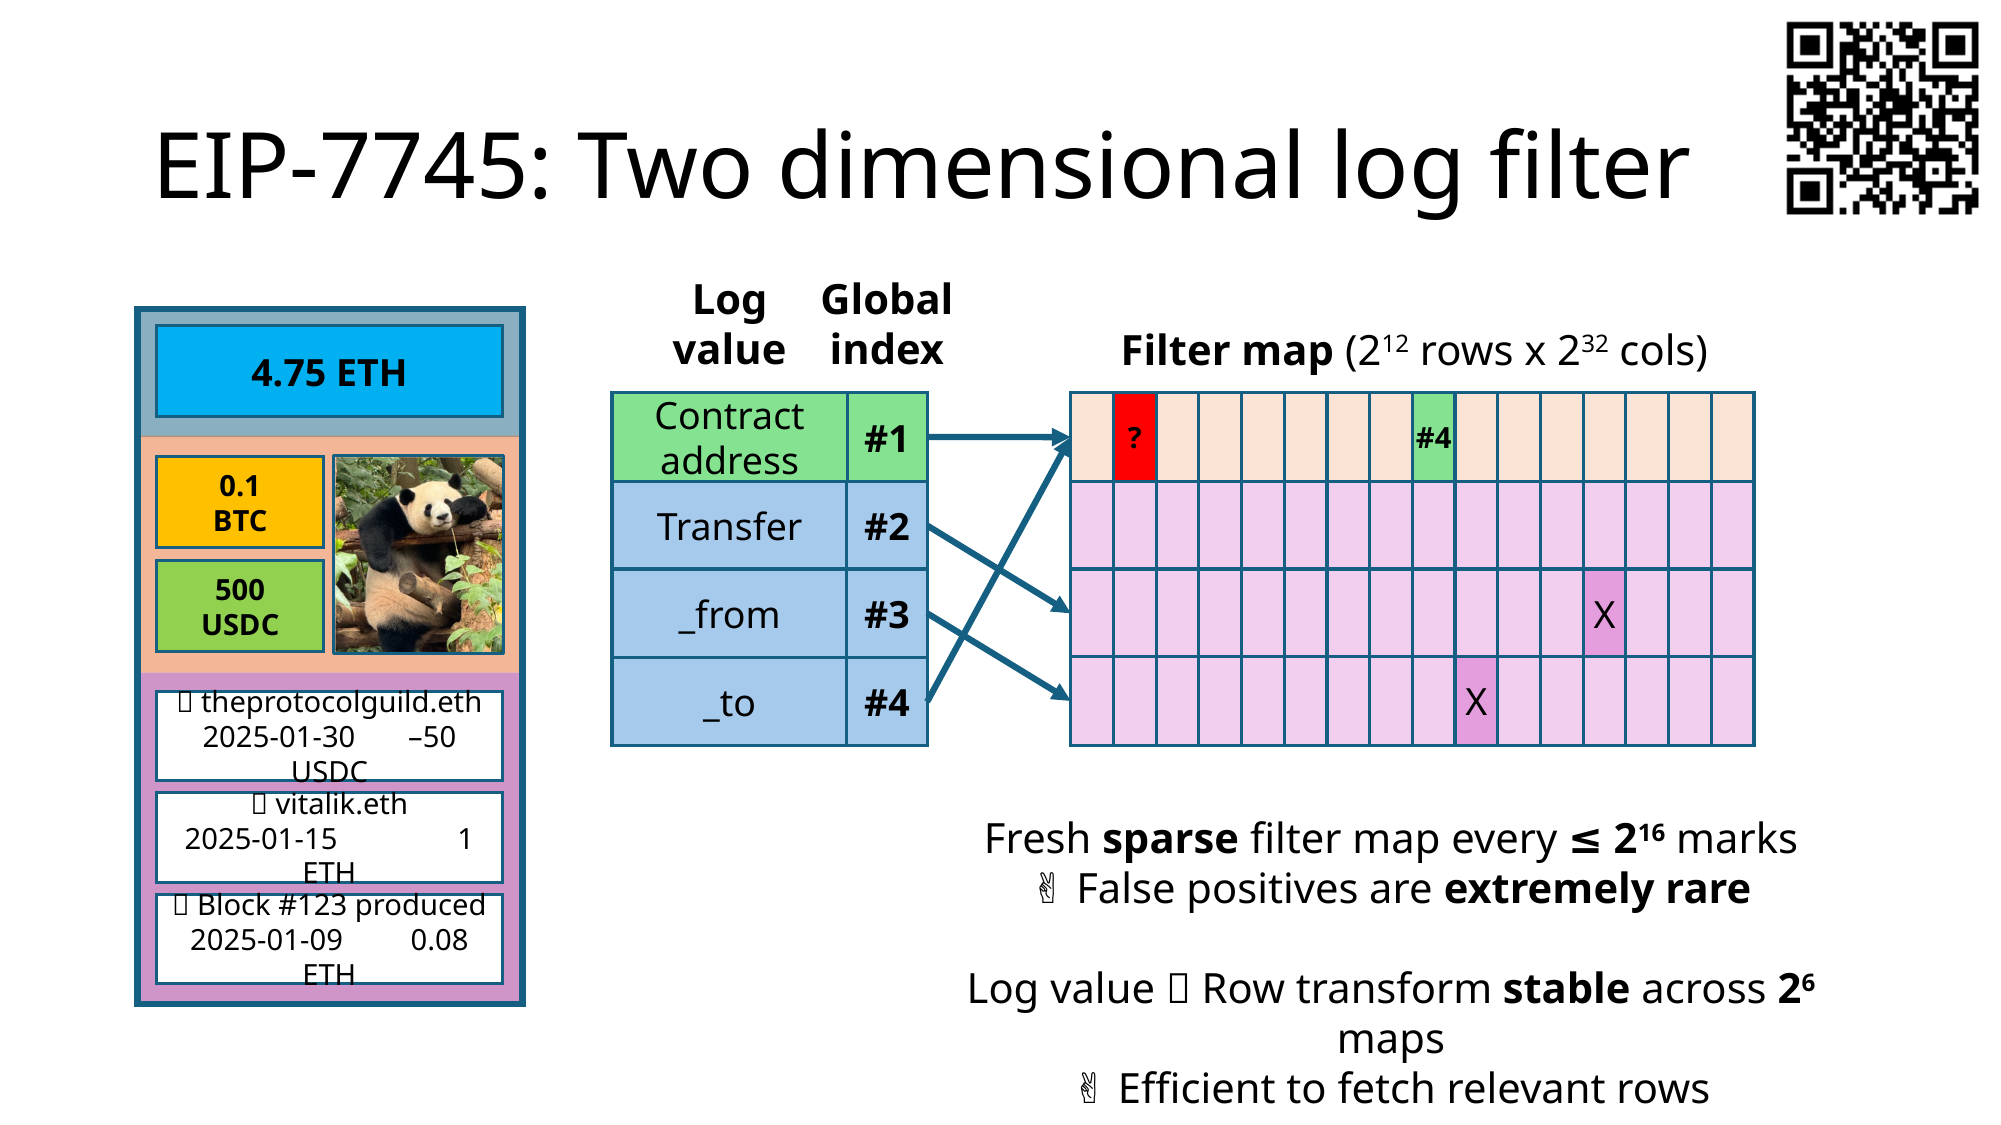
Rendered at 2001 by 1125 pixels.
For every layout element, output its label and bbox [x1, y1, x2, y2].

text_box [923, 804, 1859, 1120]
list [320, 470, 517, 639]
title [137, 59, 1863, 278]
text_box [611, 265, 1005, 381]
text_box [1072, 316, 1756, 381]
text_box [136, 307, 524, 1006]
text_box [610, 391, 1756, 747]
picture [1773, 9, 1993, 228]
